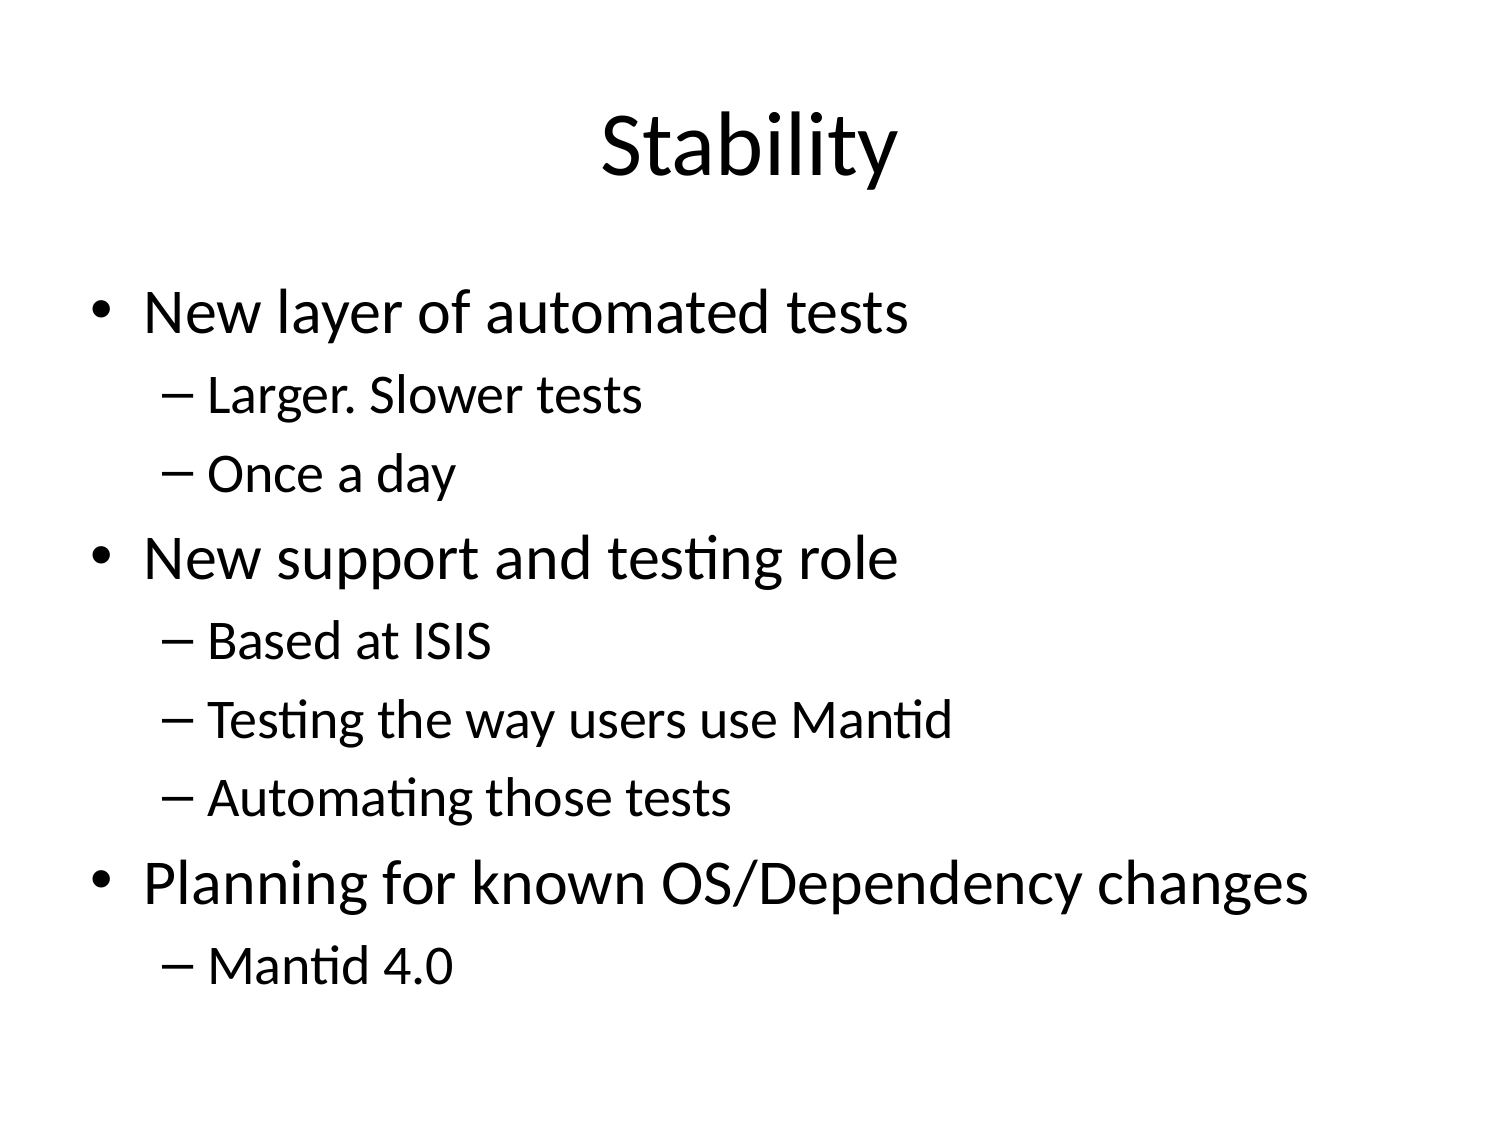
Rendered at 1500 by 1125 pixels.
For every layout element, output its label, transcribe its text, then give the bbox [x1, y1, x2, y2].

list New layer of automated tests Larger. Slower tests Once a day New support and testing role Based at ISIS Testing the way users use Mantid Automating those tests Planning for known OS/Dependency changes Mantid 4.0 [75, 262, 1425, 1005]
title Stability [75, 45, 1425, 233]
